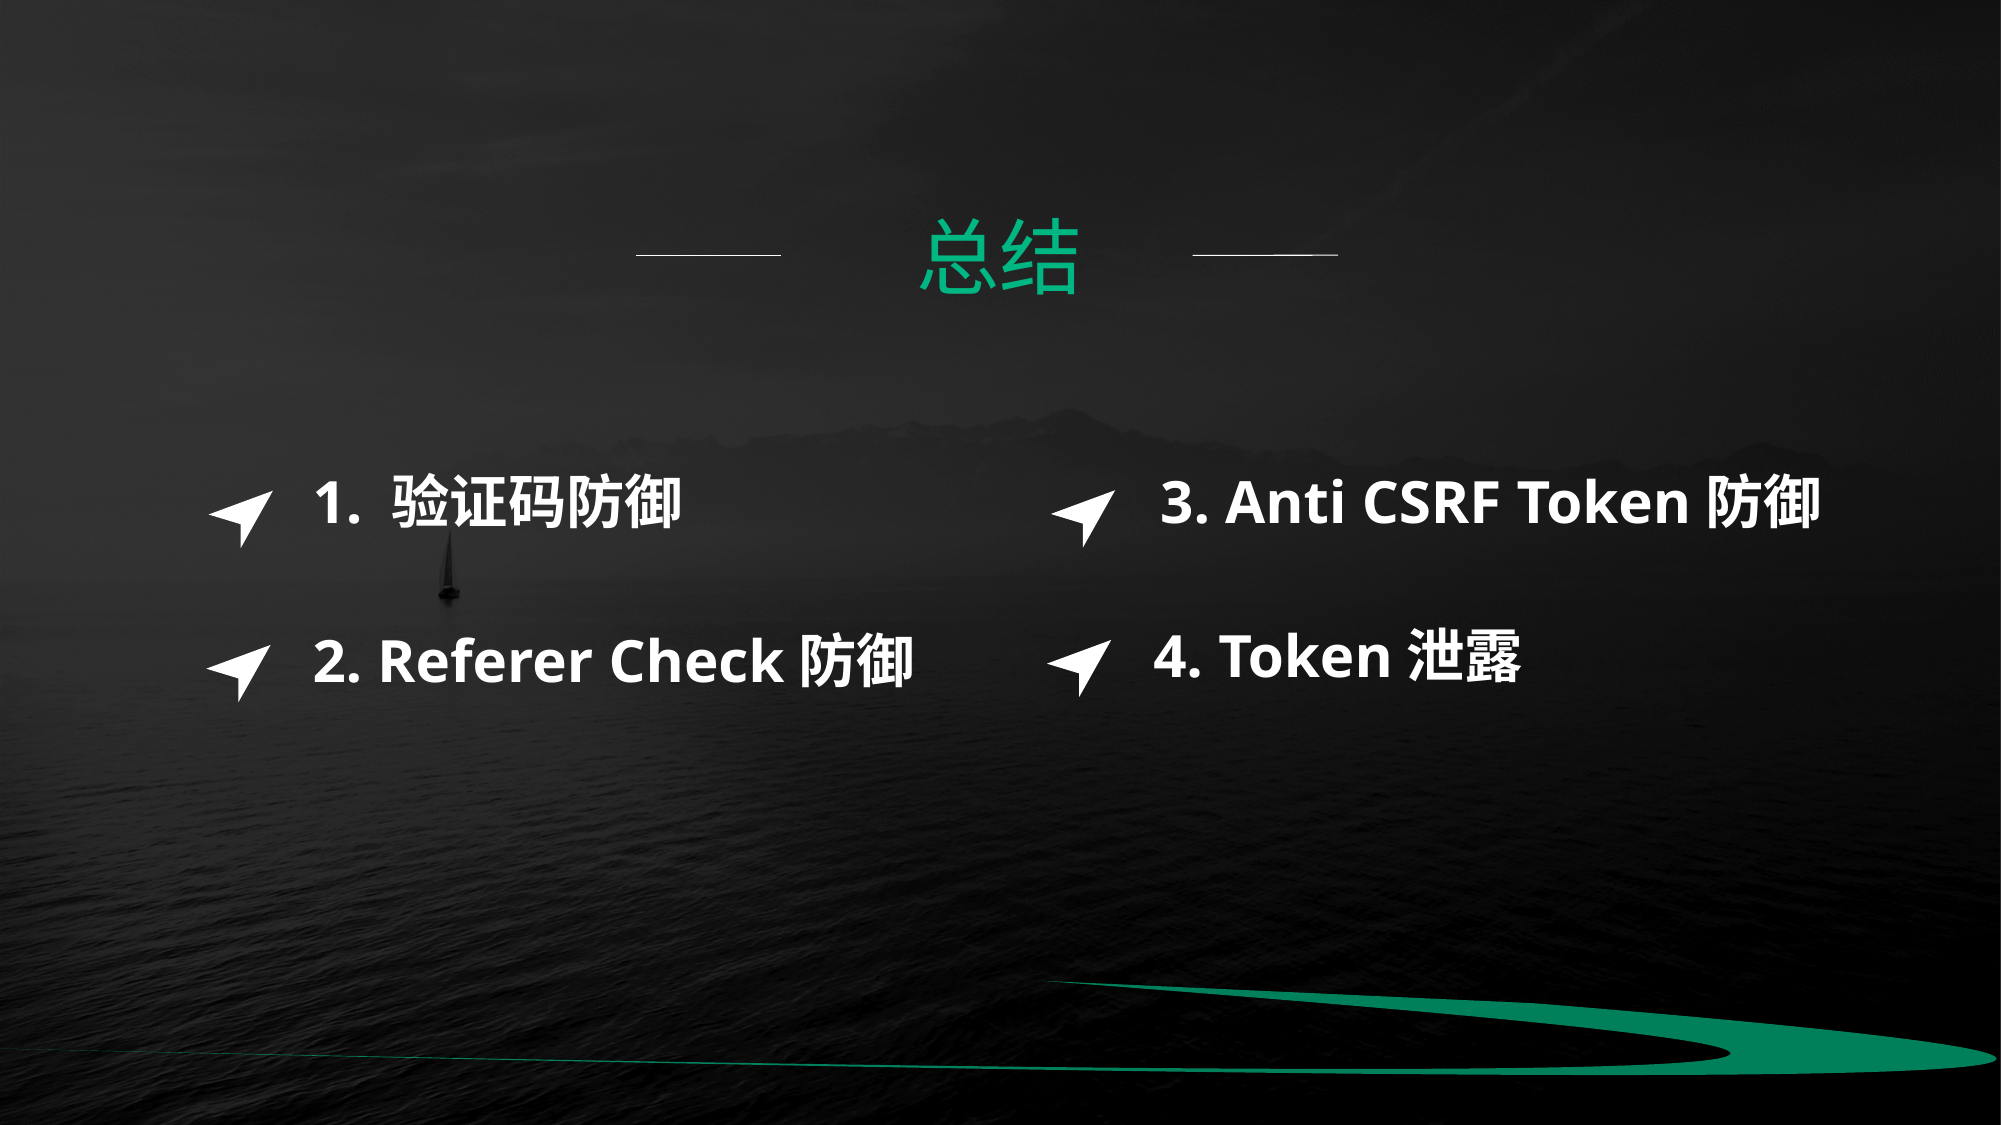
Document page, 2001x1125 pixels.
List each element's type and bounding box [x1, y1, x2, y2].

text_box [206, 457, 926, 703]
text_box [635, 198, 1338, 315]
text_box [0, 979, 1998, 1077]
text_box [1046, 457, 1840, 698]
picture [0, 0, 2001, 1125]
